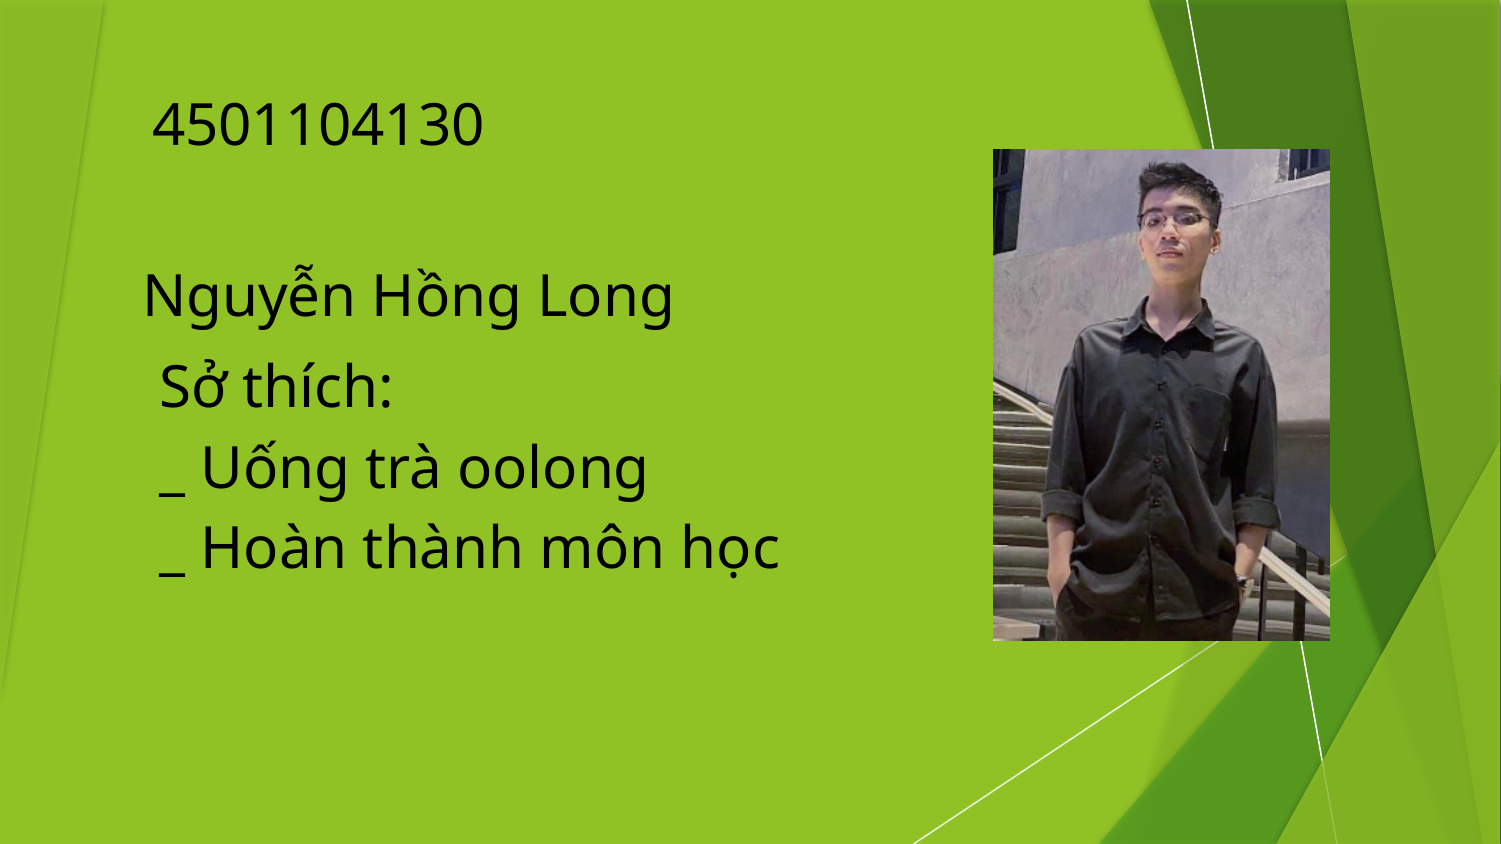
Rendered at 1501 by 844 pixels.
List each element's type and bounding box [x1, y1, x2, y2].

text_box [0, 0, 1501, 844]
picture [992, 149, 1330, 641]
